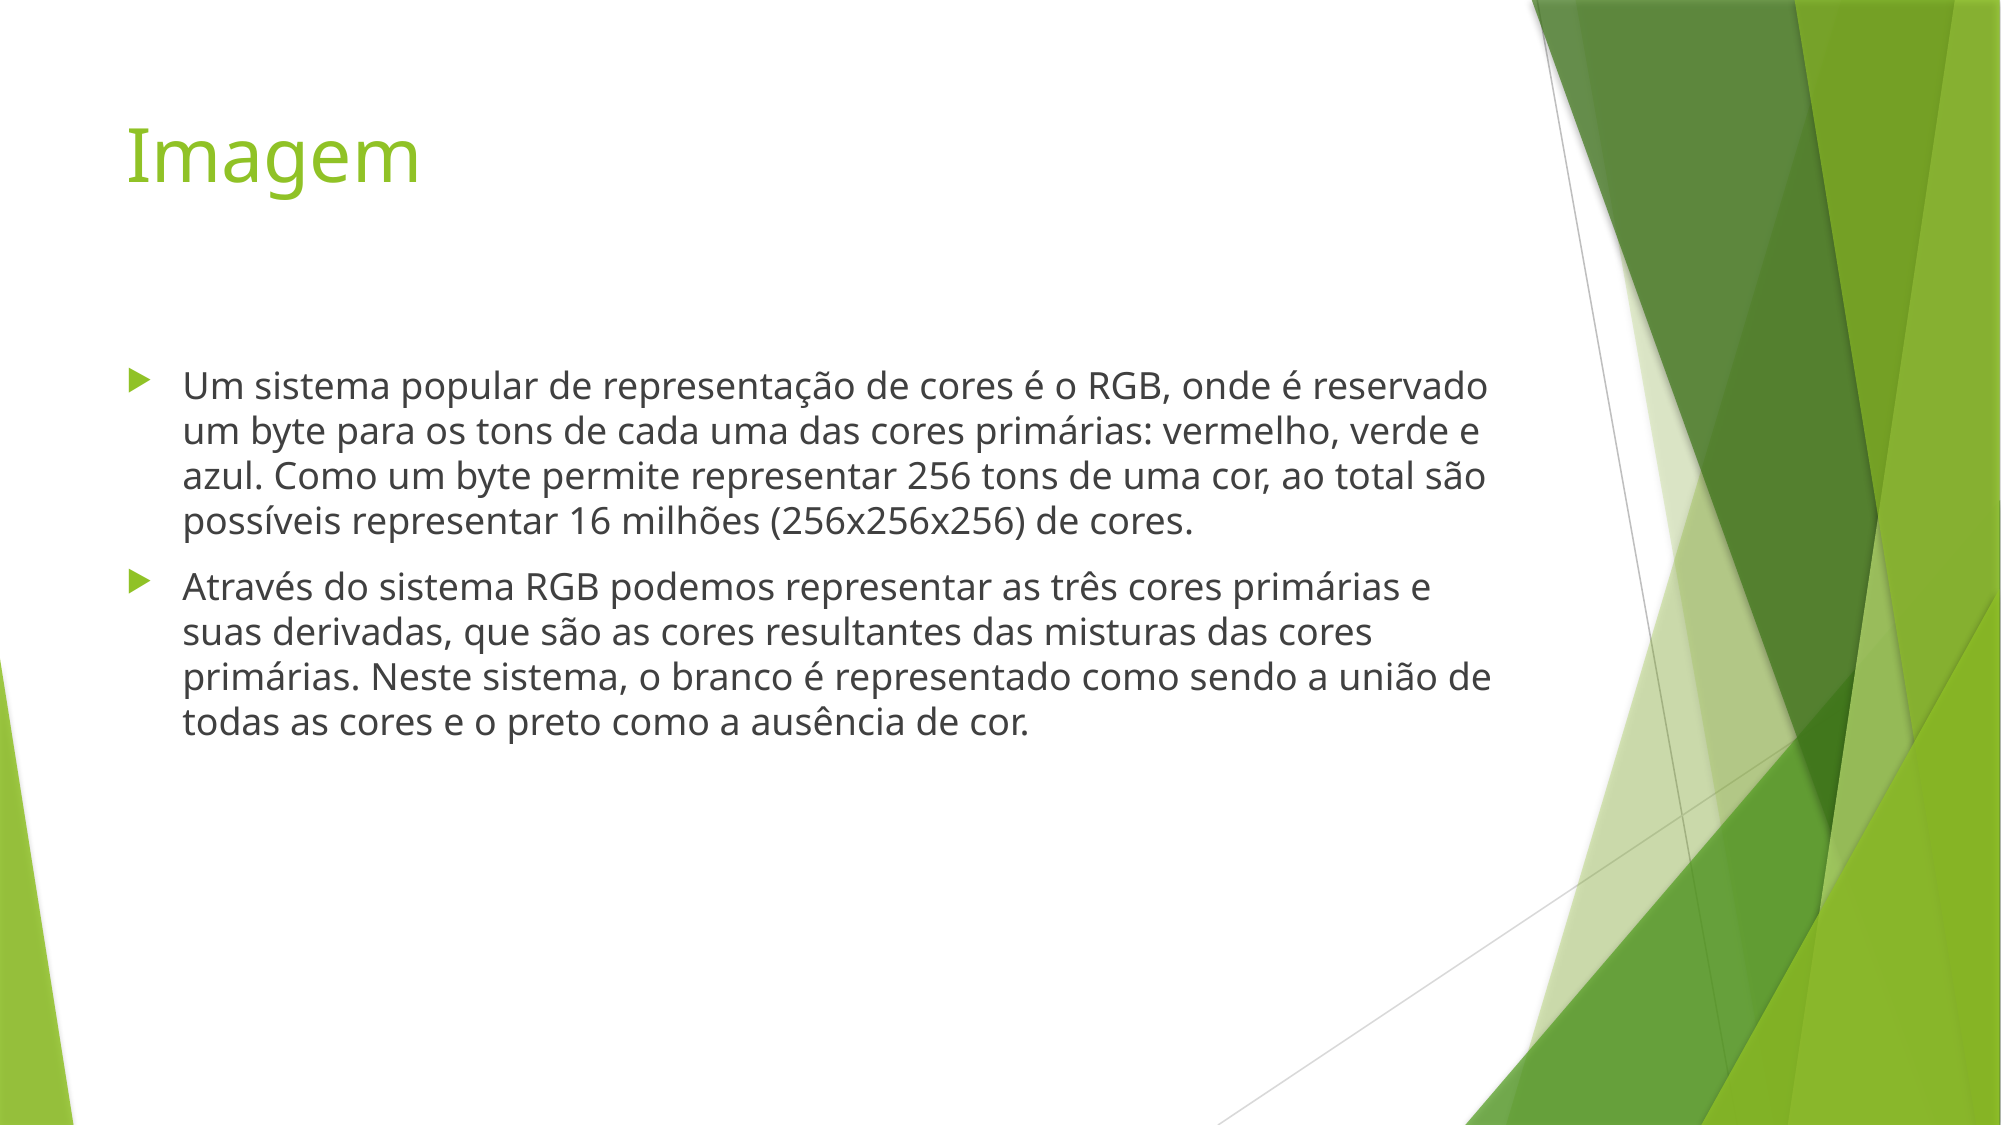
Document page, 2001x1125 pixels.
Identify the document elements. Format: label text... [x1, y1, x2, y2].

title Imagem [111, 99, 1522, 317]
list Um sistema popular de representação de cores é o RGB, onde é reservado um byte para os tons de cada uma das cores primárias: vermelho, verde e azul. Como um byte permite representar 256 tons de uma cor, ao total são possíveis representar 16 milhões (256x256x256) de cores. Através do sistema RGB podemos representar as três cores primárias e suas derivadas, que são as cores resultantes das misturas das cores primárias. Neste sistema, o branco é representado como sendo a união de todas as cores e o preto como a ausência de cor. [111, 354, 1522, 992]
